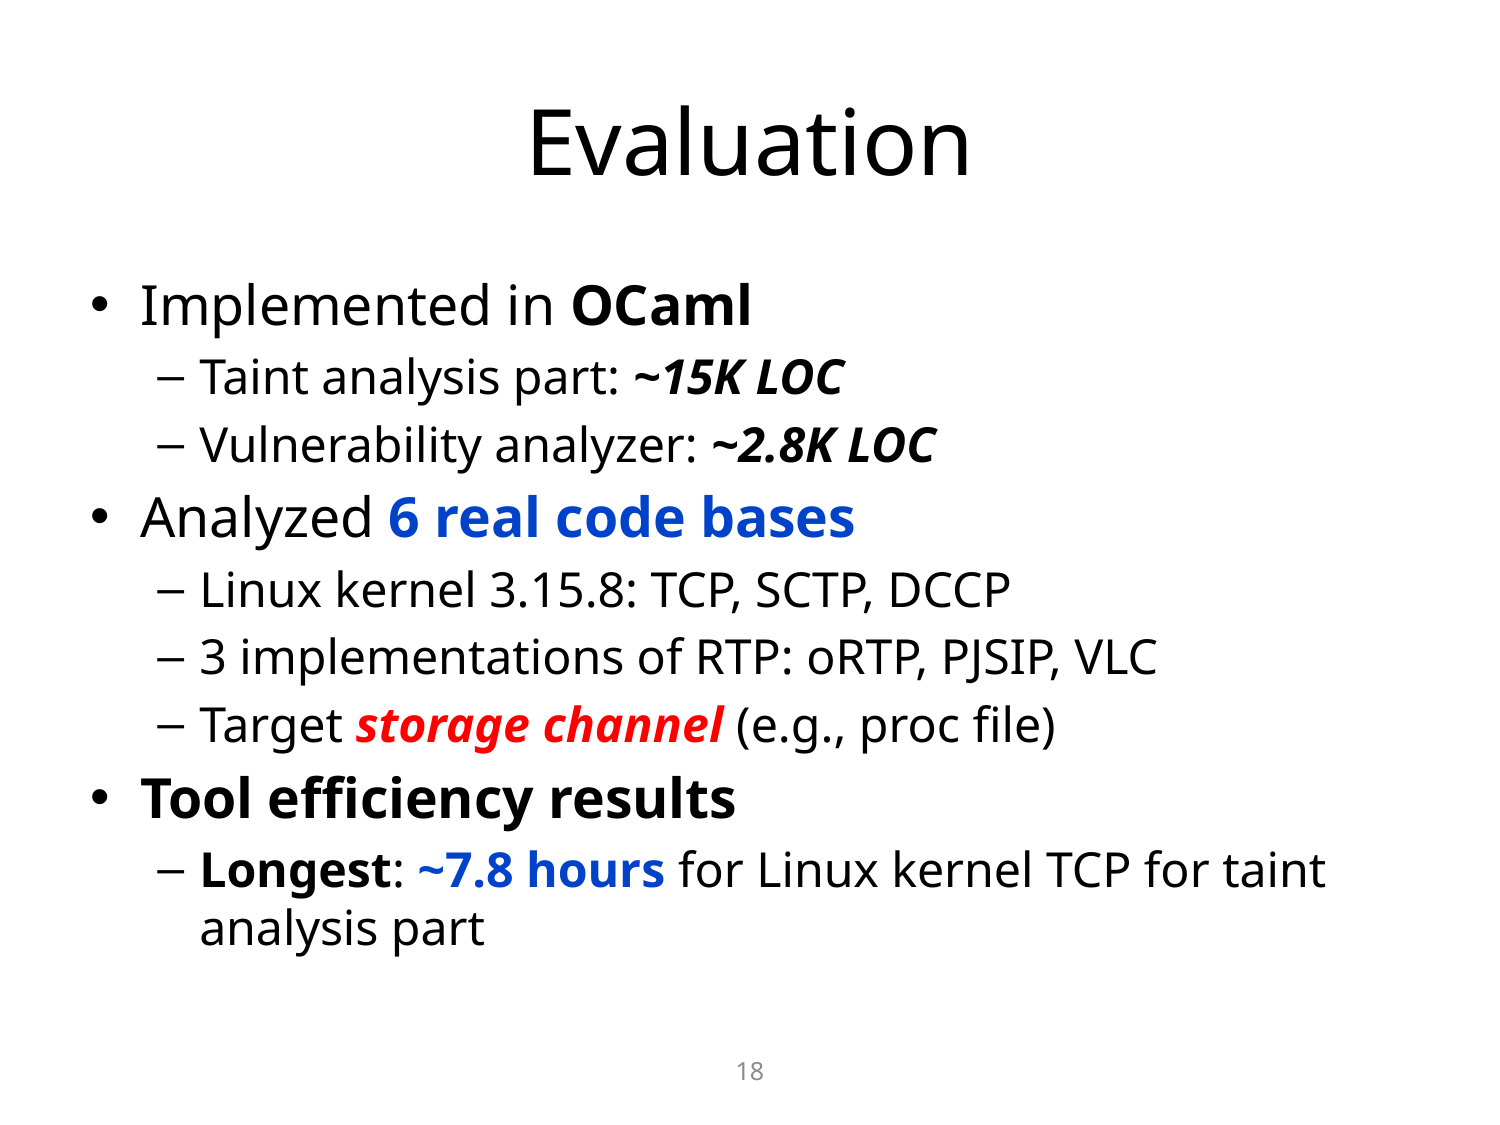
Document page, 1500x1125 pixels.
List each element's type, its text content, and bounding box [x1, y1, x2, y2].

slide_number 18 [75, 1042, 1425, 1103]
title Evaluation [75, 45, 1425, 233]
list Implemented in OCaml Taint analysis part: ~15K LOC Vulnerability analyzer: ~2.8K LOC Analyzed 6 real code bases Linux kernel 3.15.8: TCP, SCTP, DCCP 3 implementations of RTP: oRTP, PJSIP, VLC Target storage channel (e.g., proc file) Tool efficiency results Longest: ~7.8 hours for Linux kernel TCP for taint analysis part [75, 262, 1425, 965]
